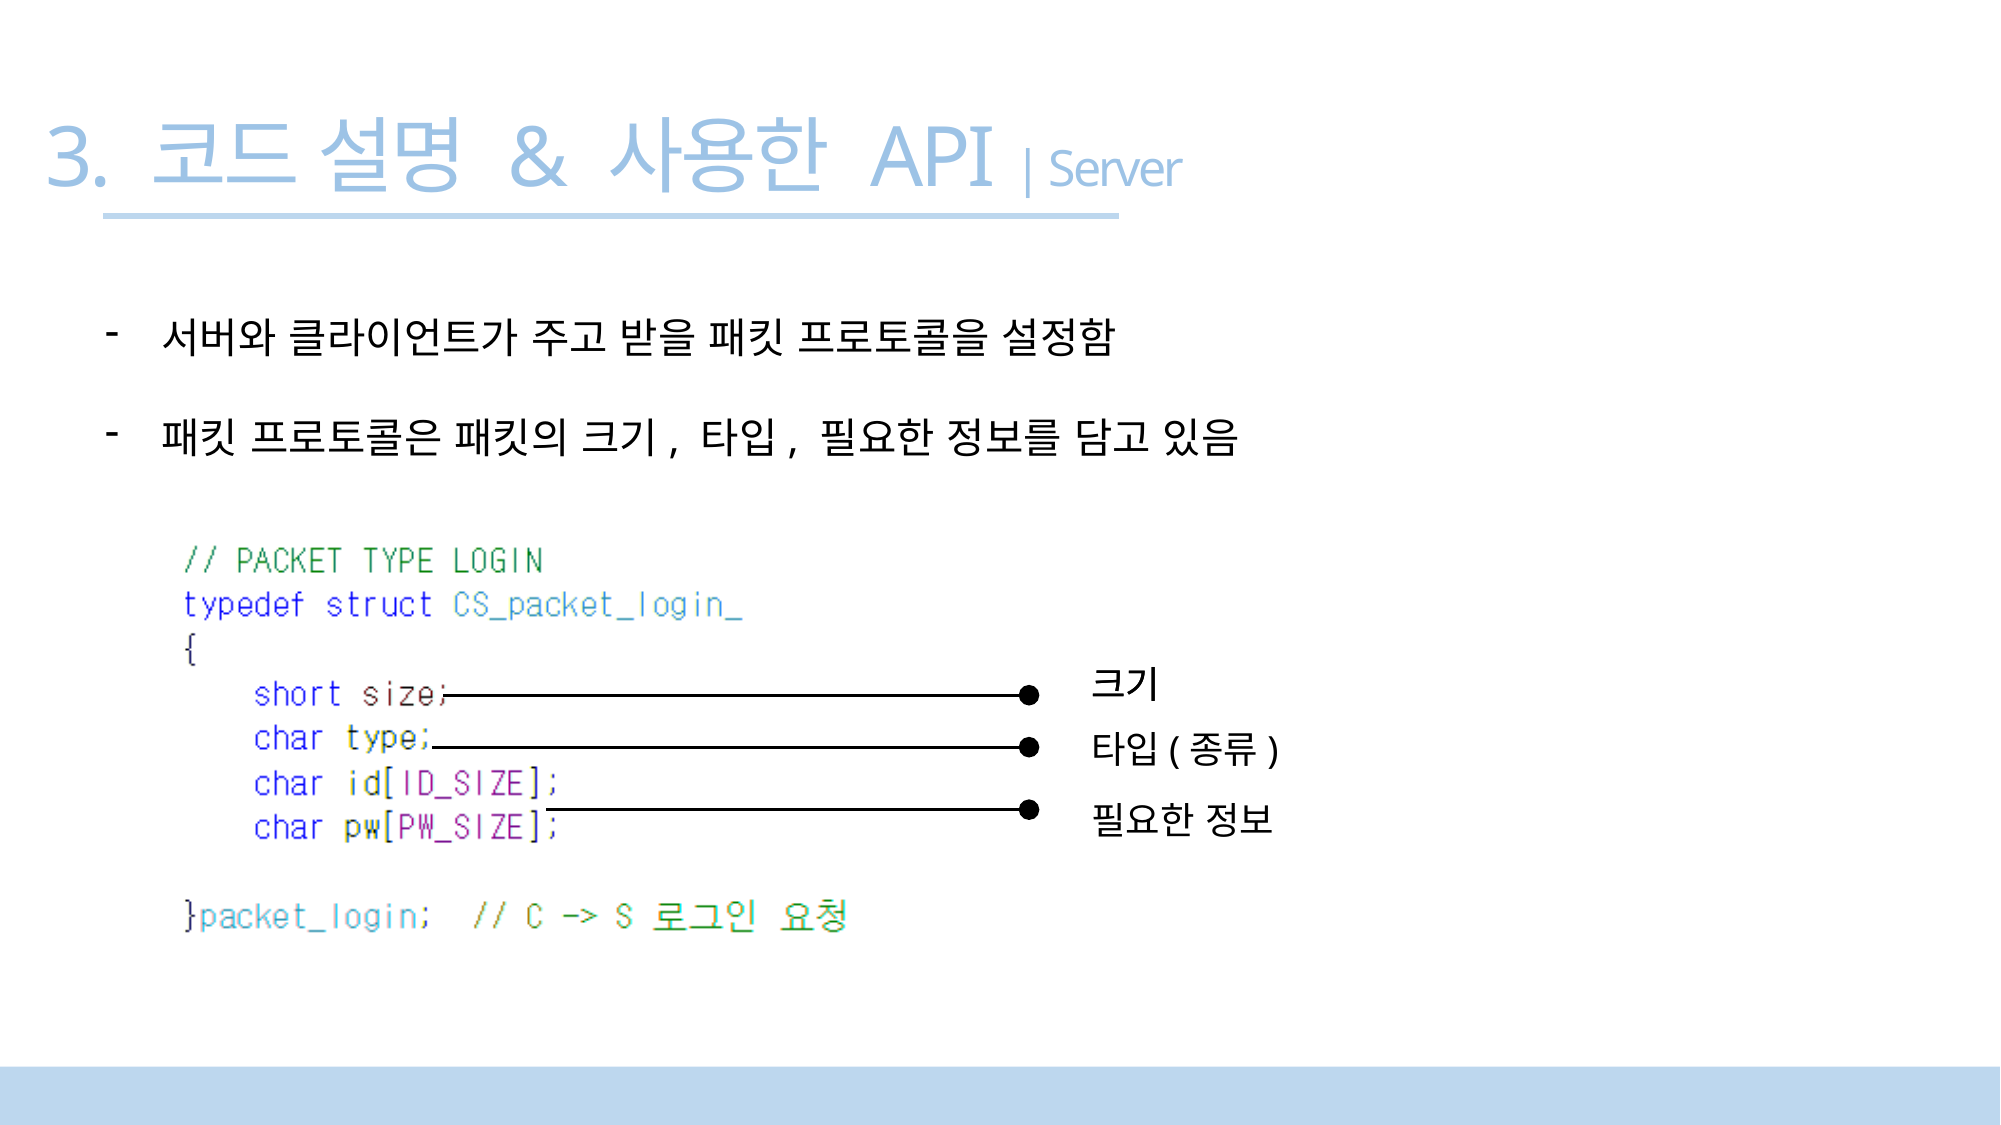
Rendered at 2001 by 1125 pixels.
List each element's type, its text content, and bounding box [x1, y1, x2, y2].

picture [182, 533, 980, 961]
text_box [90, 95, 1140, 216]
text_box 크기 [1076, 653, 1331, 713]
text_box 필요한 정보 [1076, 789, 1331, 850]
text_box 서버와 클라이언트가 주고 받을 패킷 프로토콜을 설정함 패킷 프로토콜은 패킷의 크기, 타입, 필요한 정보를 담고 있음 [90, 254, 1700, 470]
text_box [0, 1066, 2000, 1125]
text_box 타입(종류) [1076, 718, 1331, 779]
